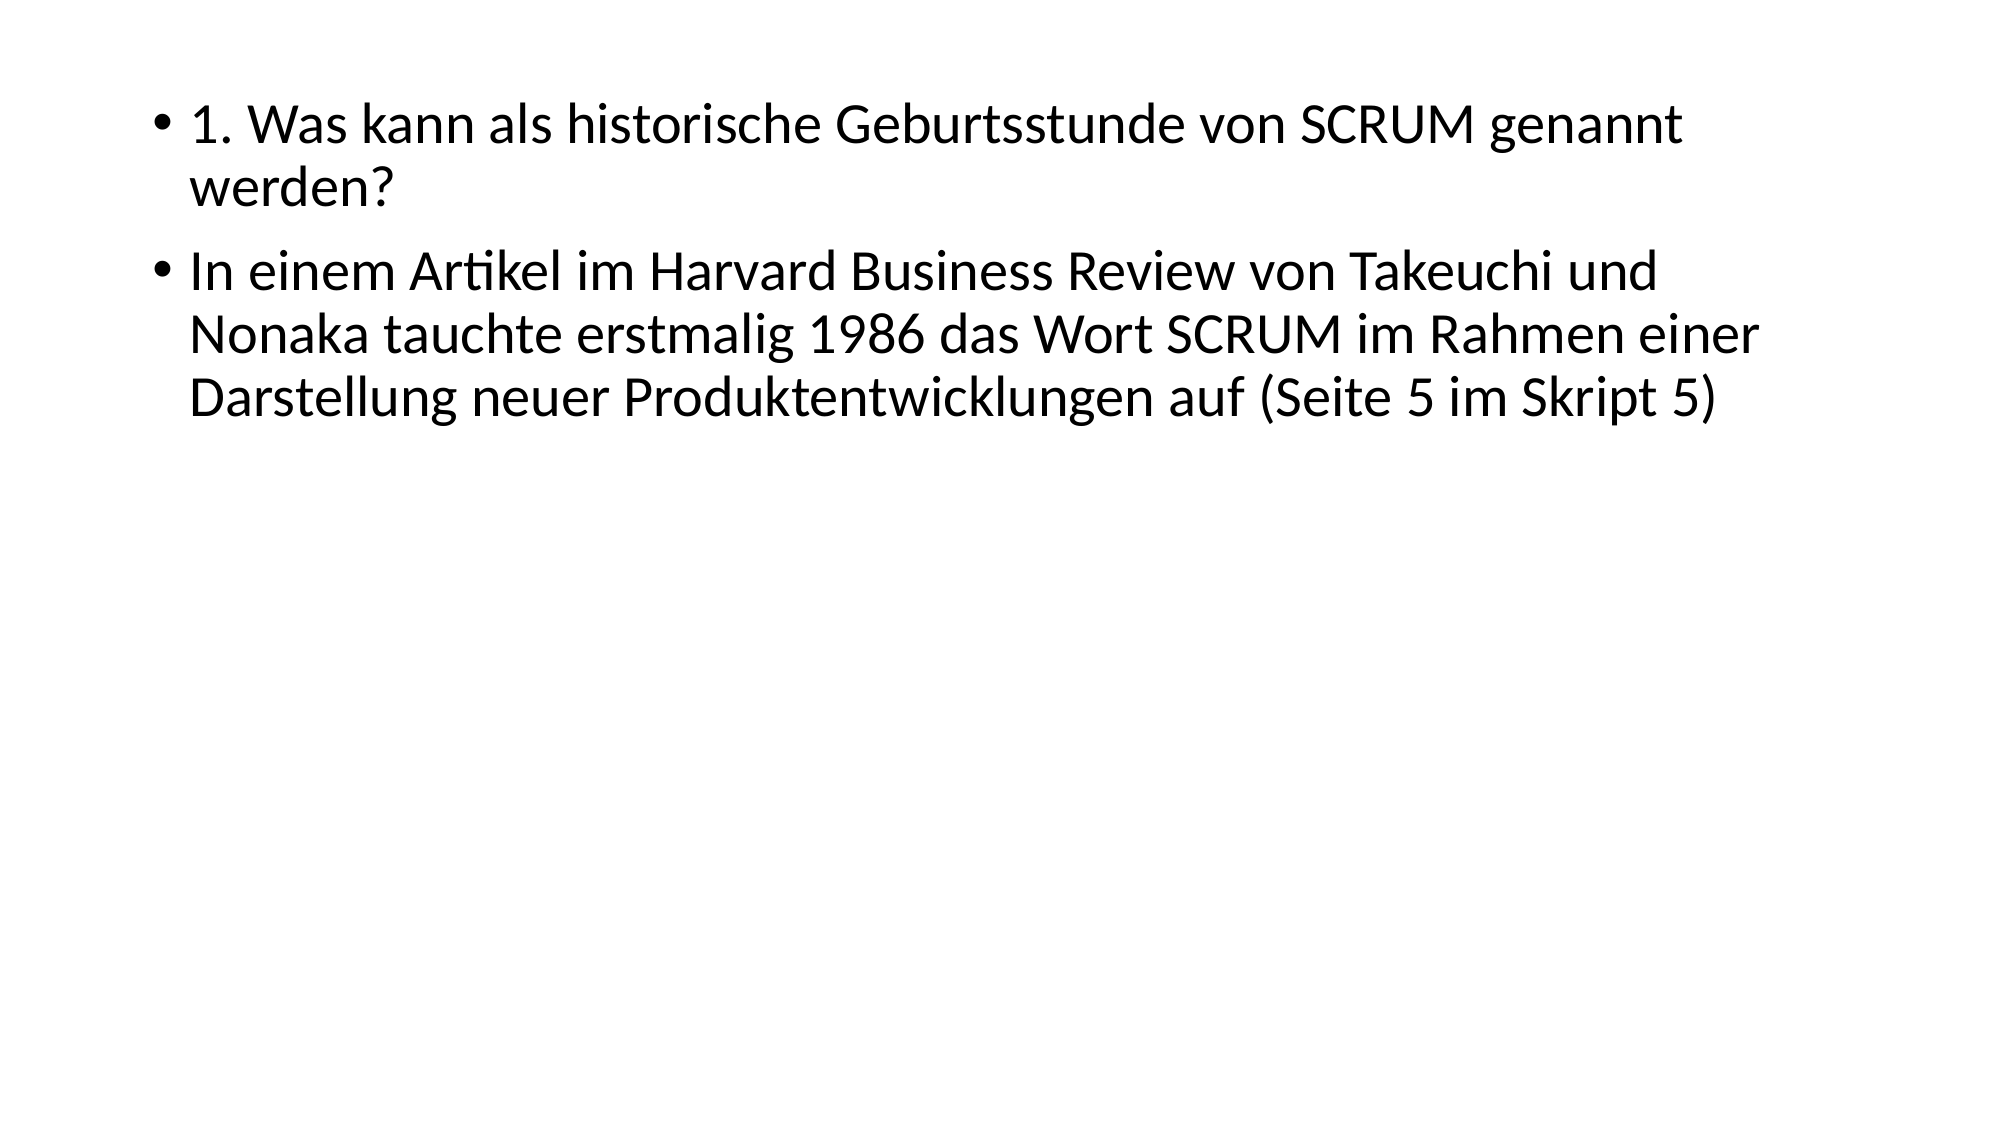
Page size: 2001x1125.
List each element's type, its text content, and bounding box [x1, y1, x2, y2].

list 1. Was kann als historische Geburtsstunde von SCRUM genannt werden? In einem Artikel im Harvard Business Review von Takeuchi und Nonaka tauchte erstmalig 1986 das Wort SCRUM im Rahmen einer Darstellung neuer Produktentwicklungen auf (Seite 5 im Skript 5) [137, 85, 1863, 1040]
